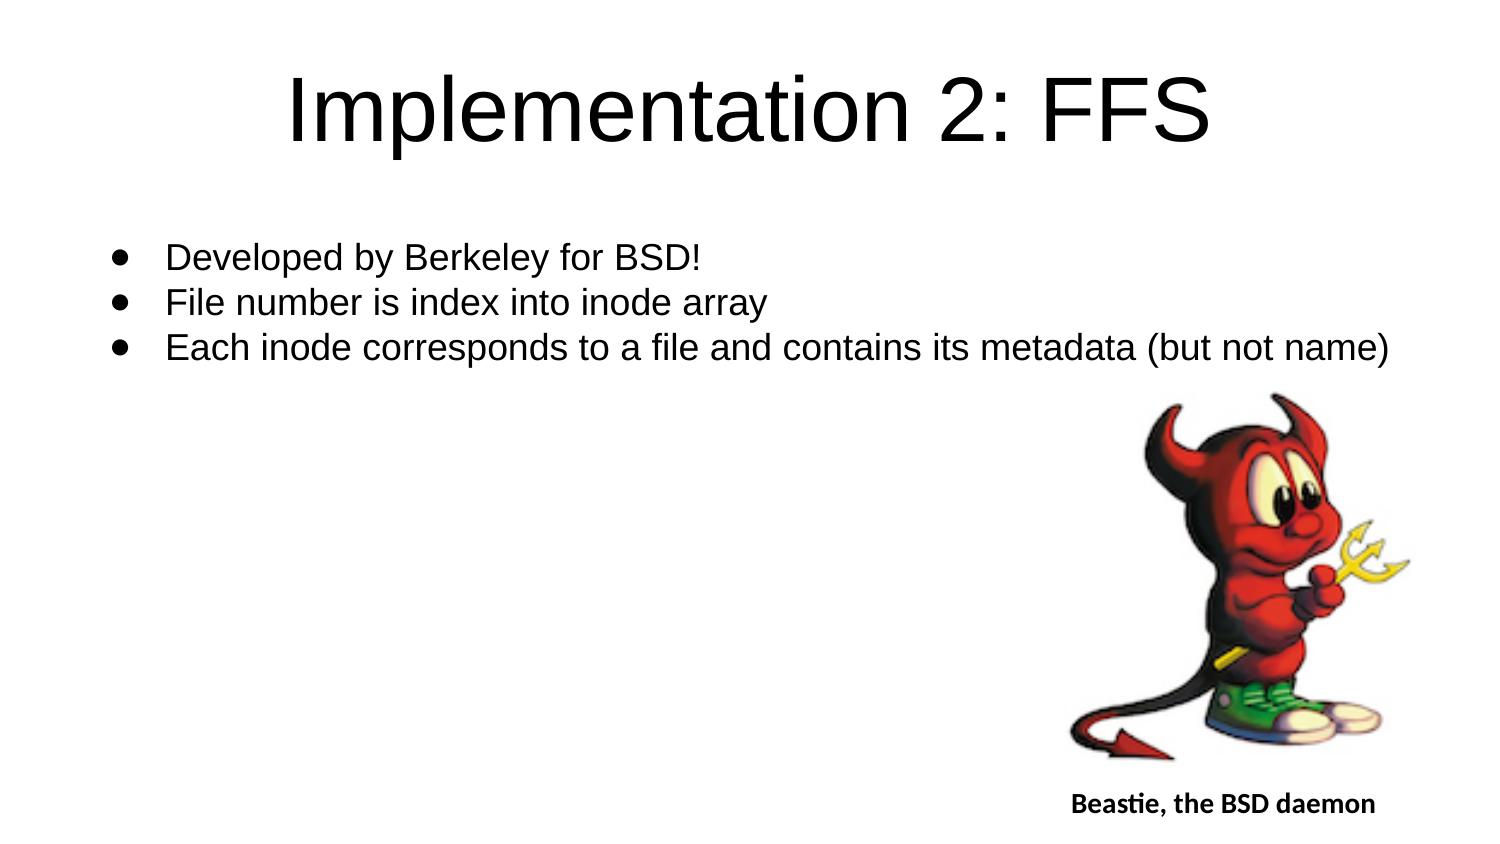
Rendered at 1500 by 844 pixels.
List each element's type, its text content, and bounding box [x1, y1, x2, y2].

title Implementation 2: FFS [75, 33, 1425, 175]
text_box Beastie, the BSD daemon [1056, 769, 1417, 824]
text_box Developed by Berkeley for BSD! File number is index into inode array Each inode corresponds to a file and contains its metadata (but not name) [74, 218, 1425, 746]
picture [1064, 389, 1426, 770]
